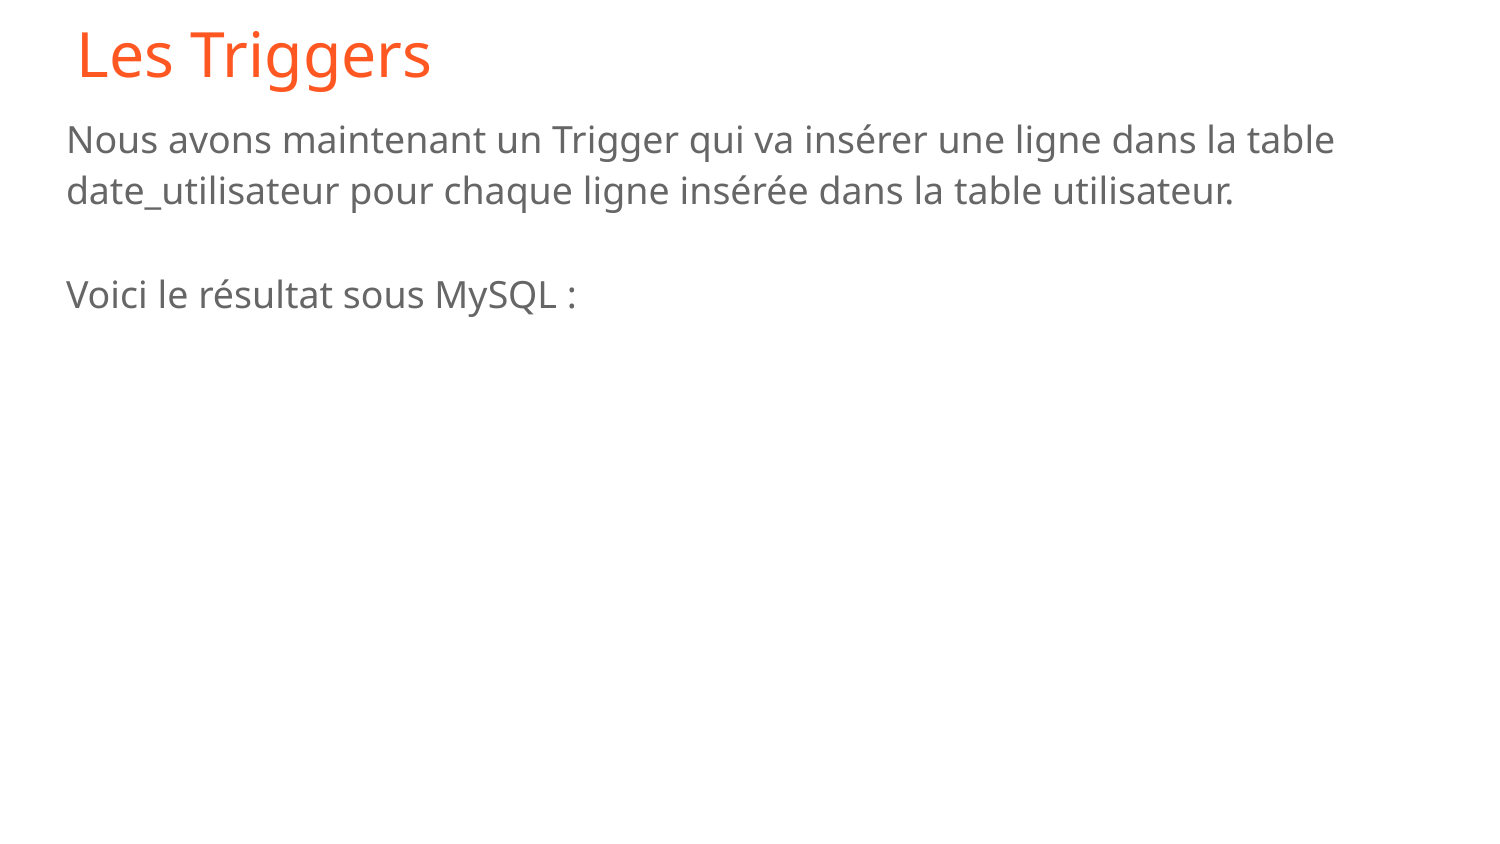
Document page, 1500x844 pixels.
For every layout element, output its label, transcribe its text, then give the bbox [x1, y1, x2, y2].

title Les Triggers [61, 0, 1460, 94]
list Nous avons maintenant un Trigger qui va insérer une ligne dans la table date_utilisateur pour chaque ligne insérée dans la table utilisateur. Voici le résultat sous MySQL : [51, 93, 1449, 837]
